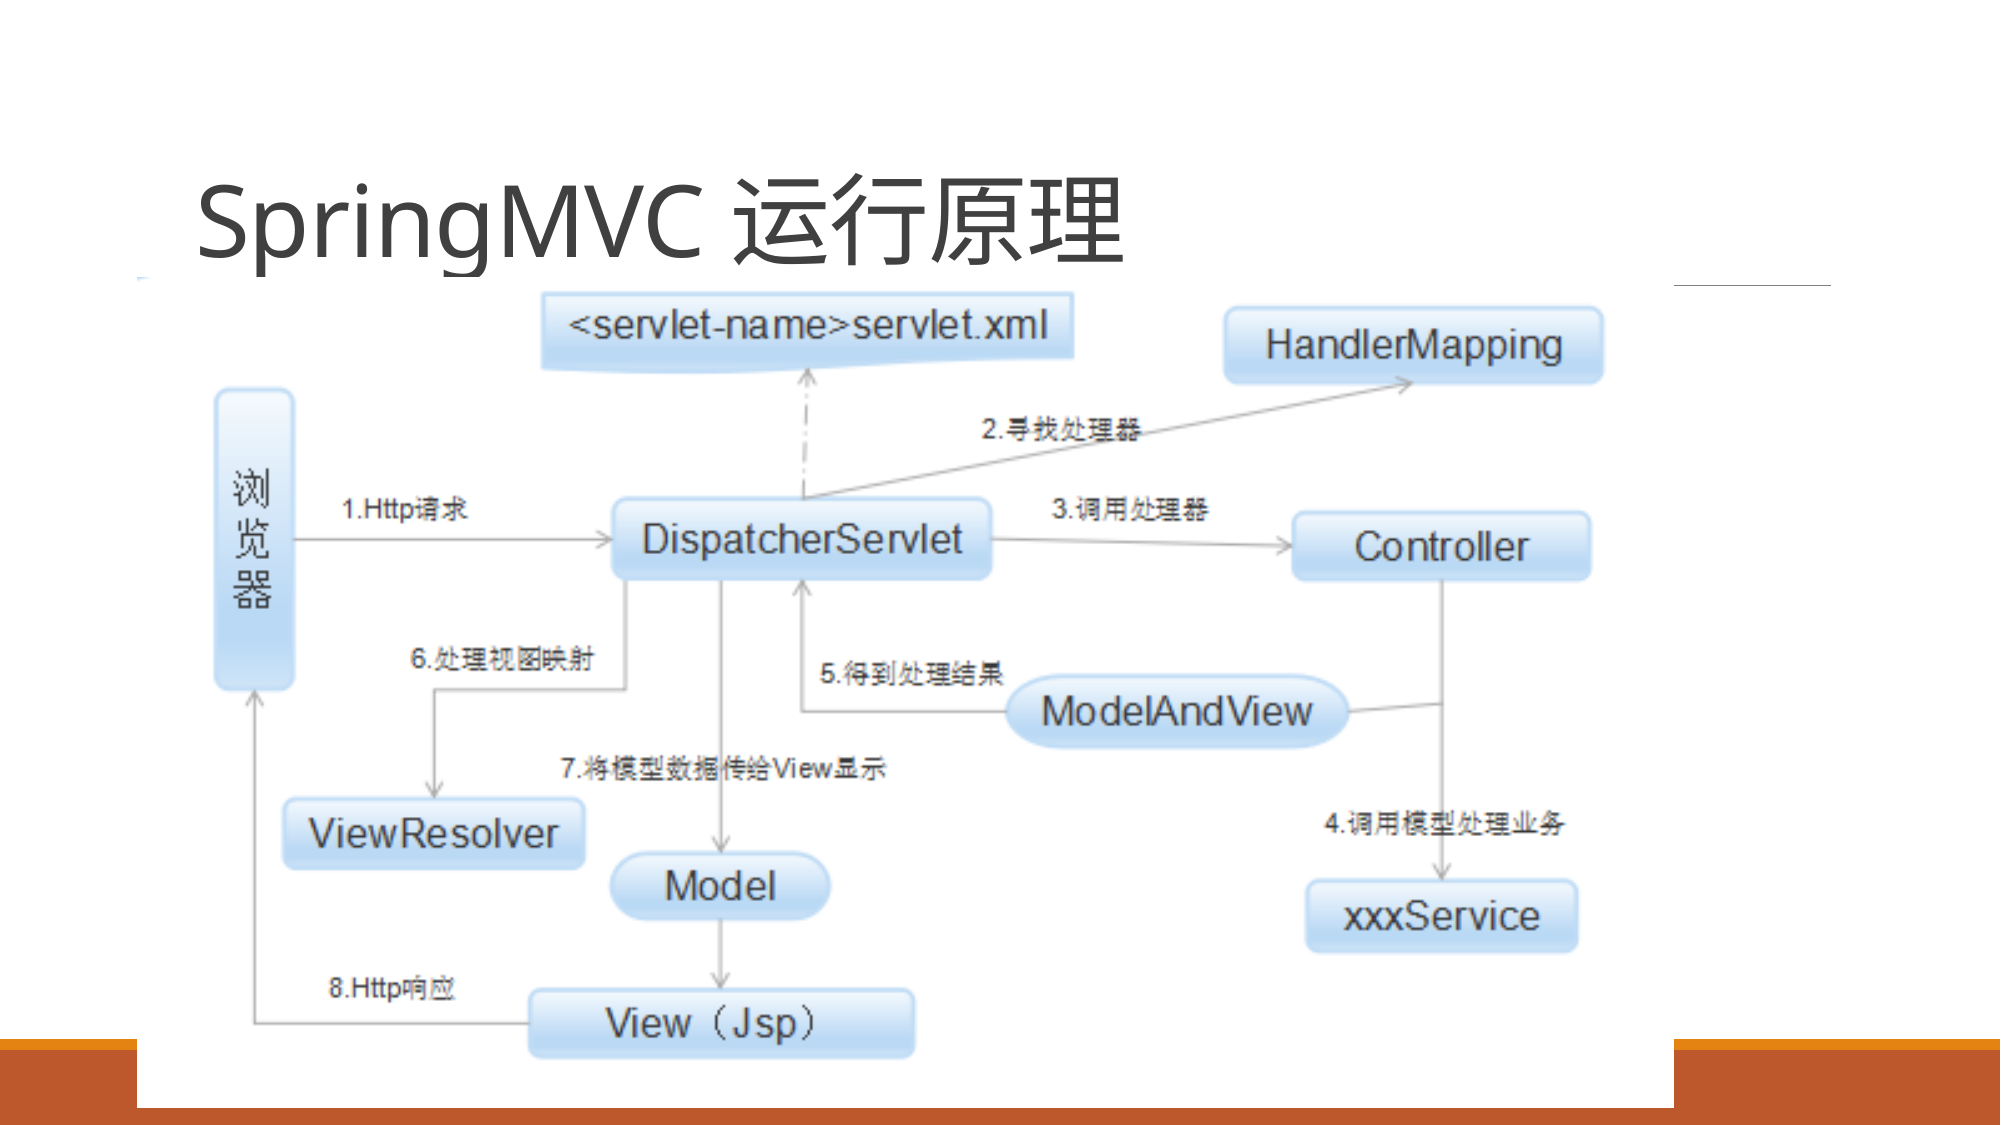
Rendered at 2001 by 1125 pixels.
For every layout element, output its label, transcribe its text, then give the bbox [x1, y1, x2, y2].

picture [136, 276, 1675, 1109]
title SpringMVC运行原理 [180, 47, 1830, 285]
